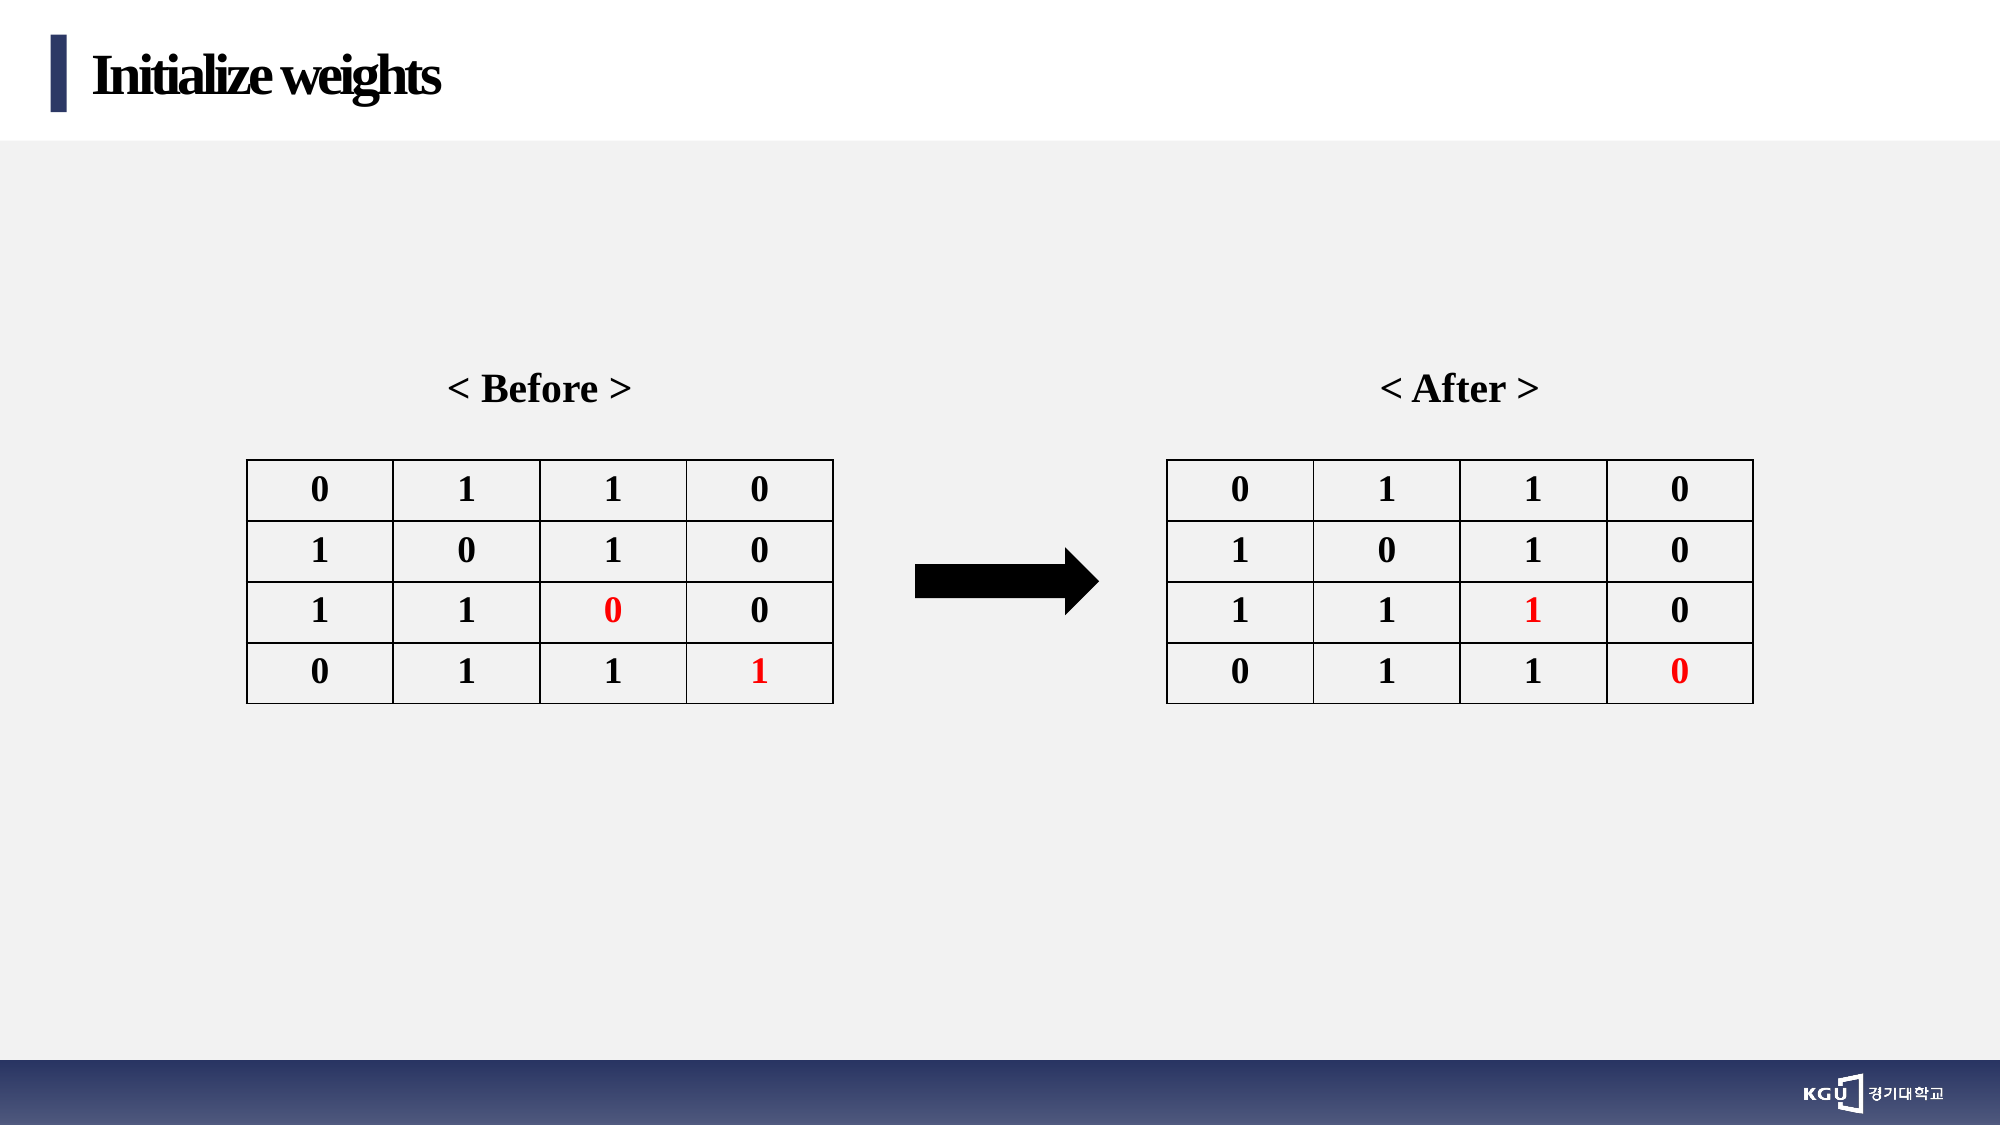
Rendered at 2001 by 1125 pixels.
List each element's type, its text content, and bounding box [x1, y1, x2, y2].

table_cell 0 [687, 522, 832, 581]
table_cell 1 [1314, 583, 1459, 642]
table_cell 1 [1168, 522, 1313, 581]
table_header 1 [1314, 461, 1459, 520]
table_cell 0 [1608, 583, 1752, 642]
table_cell 0 [1608, 522, 1752, 581]
table_cell 0 [1168, 644, 1313, 703]
text_box < After > [1364, 353, 1556, 419]
table_cell 1 [541, 522, 686, 581]
table_header 0 [248, 461, 392, 520]
table_cell 0 [1608, 644, 1752, 703]
picture [1804, 1073, 1943, 1114]
table_cell 1 [687, 644, 832, 703]
table_cell 0 [394, 522, 539, 581]
table_cell 0 [248, 644, 392, 703]
text_box Initialize weights [76, 28, 1779, 114]
table_cell 1 [394, 644, 539, 703]
table_cell 0 [1314, 522, 1459, 581]
table_cell 1 [1461, 522, 1606, 581]
table_cell 1 [248, 522, 392, 581]
table_cell 1 [1168, 583, 1313, 642]
table_cell 0 [687, 583, 832, 642]
table_cell 1 [1461, 583, 1606, 642]
text_box < Before > [431, 353, 648, 419]
text_box [50, 34, 68, 113]
table_header 0 [687, 461, 832, 520]
table_header 1 [541, 461, 686, 520]
table_header 0 [1608, 461, 1752, 520]
table_cell 1 [1314, 644, 1459, 703]
table_cell 1 [1461, 644, 1606, 703]
table_header 1 [1461, 461, 1606, 520]
table_cell 1 [394, 583, 539, 642]
table_header 0 [1168, 461, 1313, 520]
text_box [914, 544, 1101, 618]
table_cell 0 [541, 583, 686, 642]
table_cell 1 [248, 583, 392, 642]
table_header 1 [394, 461, 539, 520]
table_cell 1 [541, 644, 686, 703]
